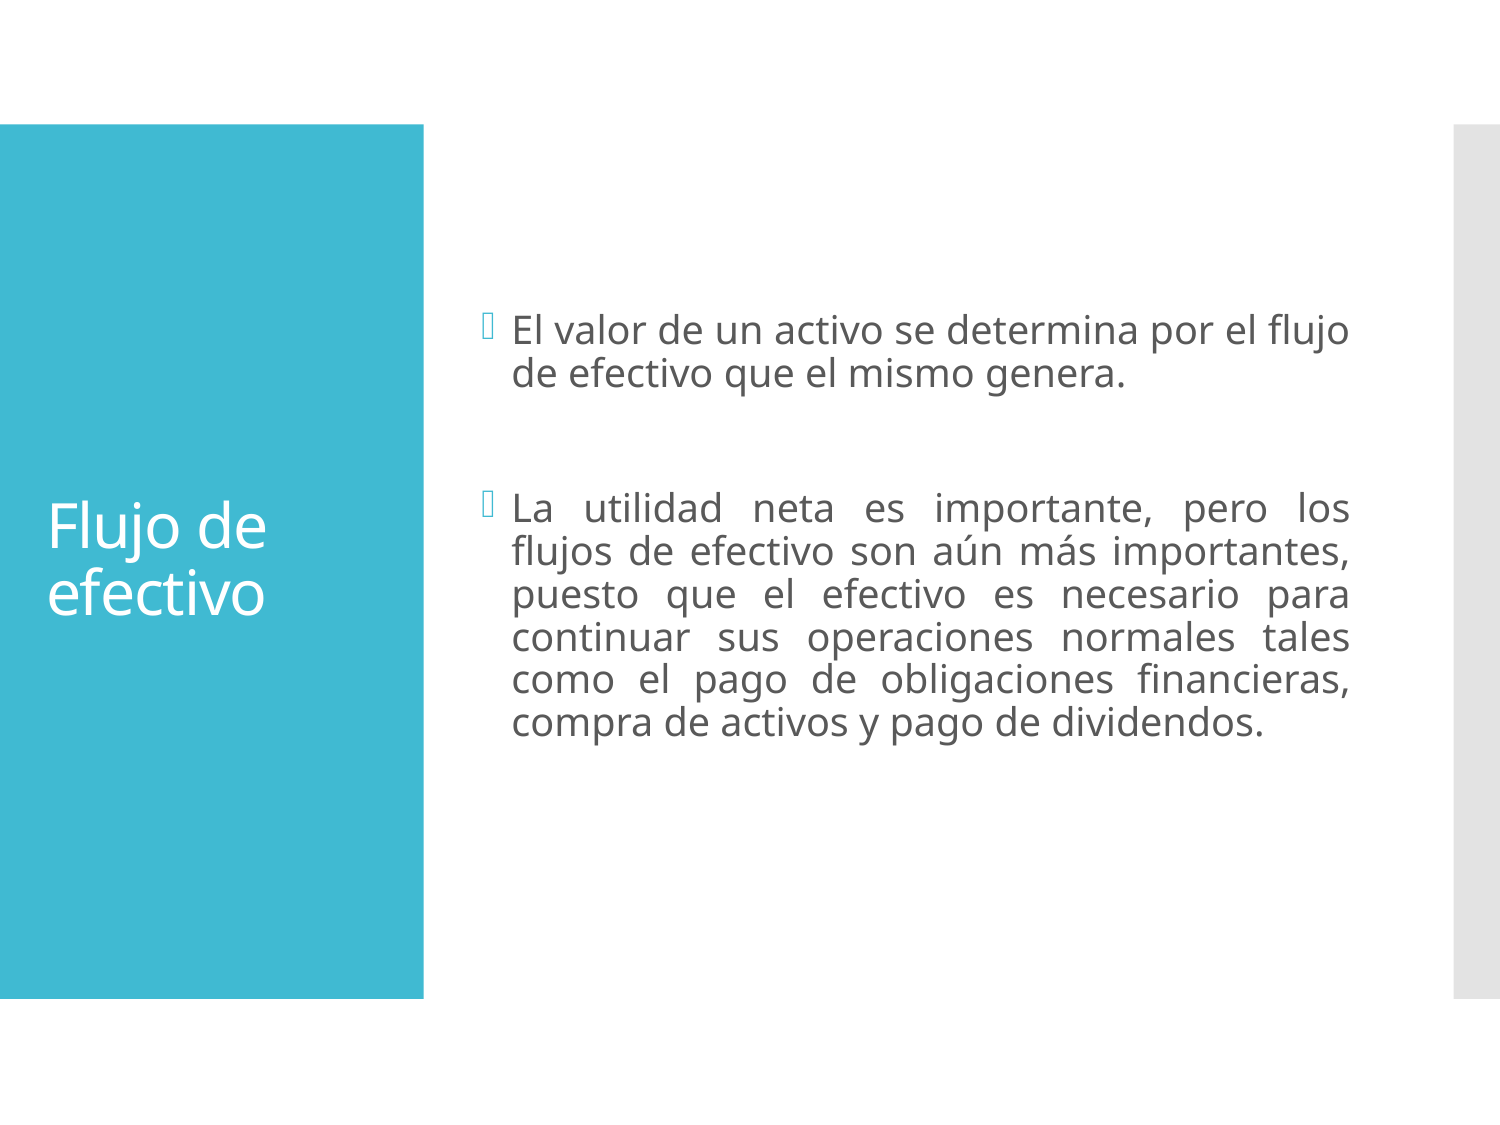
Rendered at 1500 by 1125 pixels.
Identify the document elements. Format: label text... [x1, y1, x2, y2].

list El valor de un activo se determina por el flujo de efectivo que el mismo genera. La utilidad neta es importante, pero los flujos de efectivo son aún más importantes, puesto que el efectivo es necesario para continuar sus operaciones normales tales como el pago de obligaciones financieras, compra de activos y pago de dividendos. [466, 141, 1367, 982]
title Flujo de efectivo [31, 184, 394, 940]
